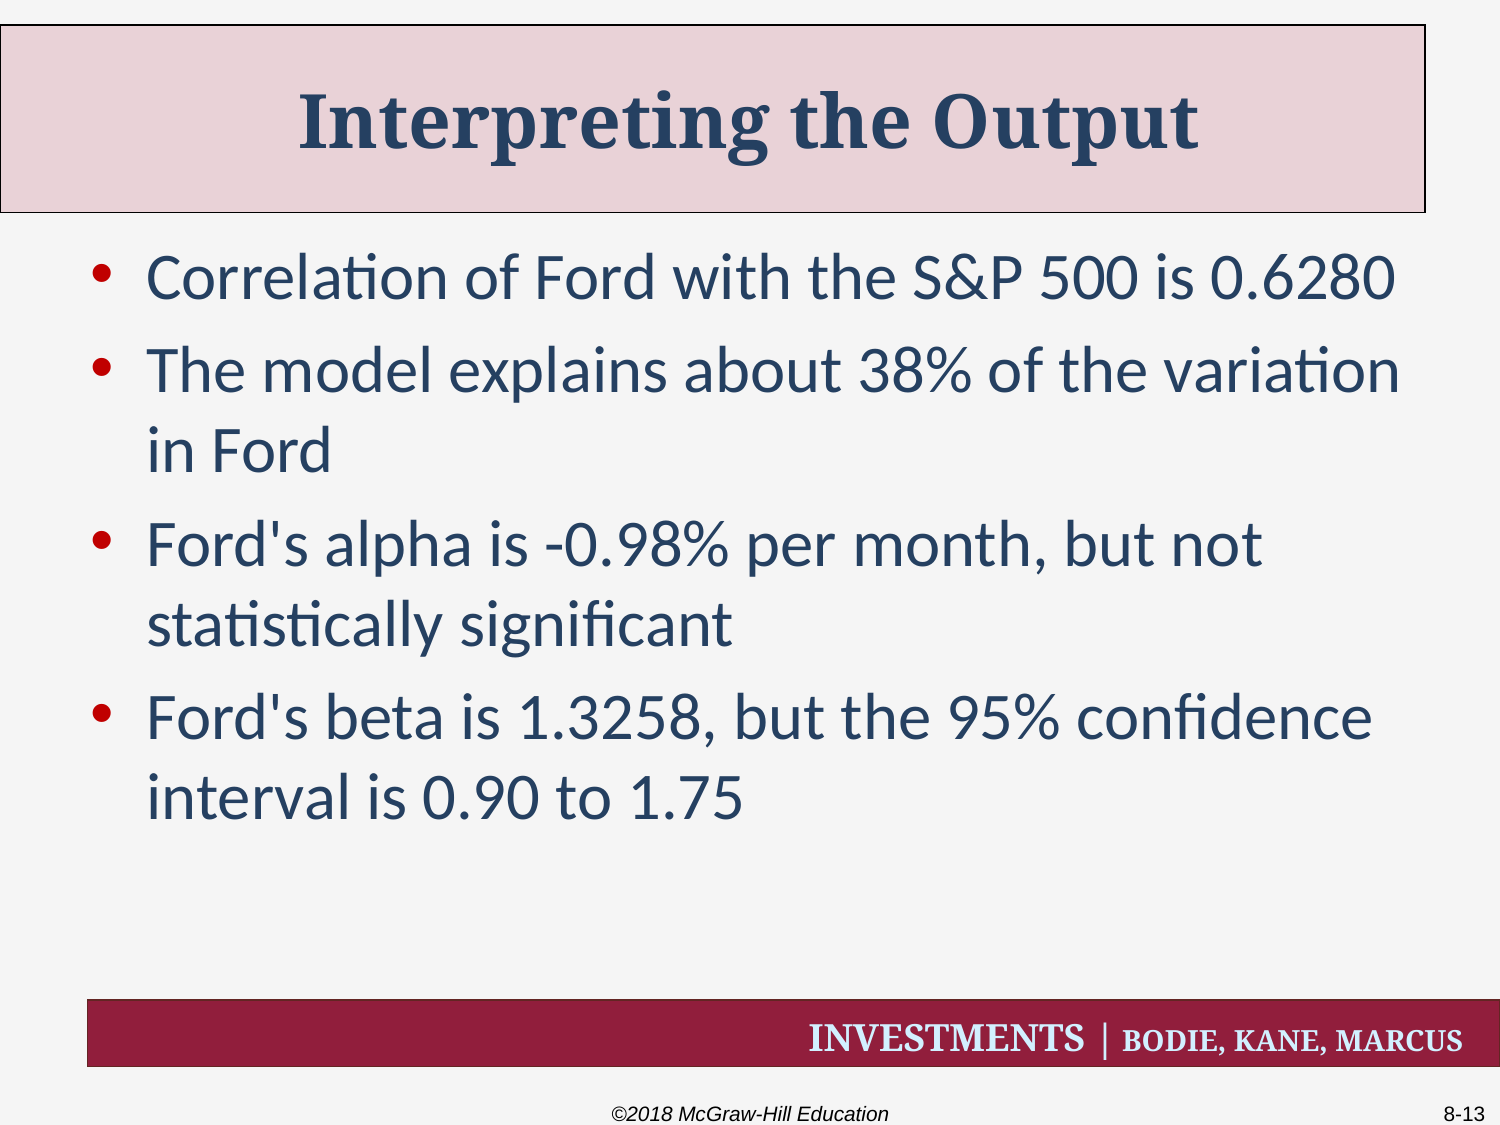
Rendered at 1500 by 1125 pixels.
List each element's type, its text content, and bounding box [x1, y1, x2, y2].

list Correlation of Ford with the S&P 500 is 0.6280 The model explains about 38% of the variation in Ford Ford's alpha is -0.98% per month, but not statistically significant Ford's beta is 1.3258, but the 95% confidence interval is 0.90 to 1.75 [75, 226, 1425, 1005]
title Interpreting the Output [75, 12, 1425, 226]
slide_number 8-13 [1162, 1102, 1500, 1124]
footer ©2018 McGraw-Hill Education [496, 1102, 1004, 1124]
